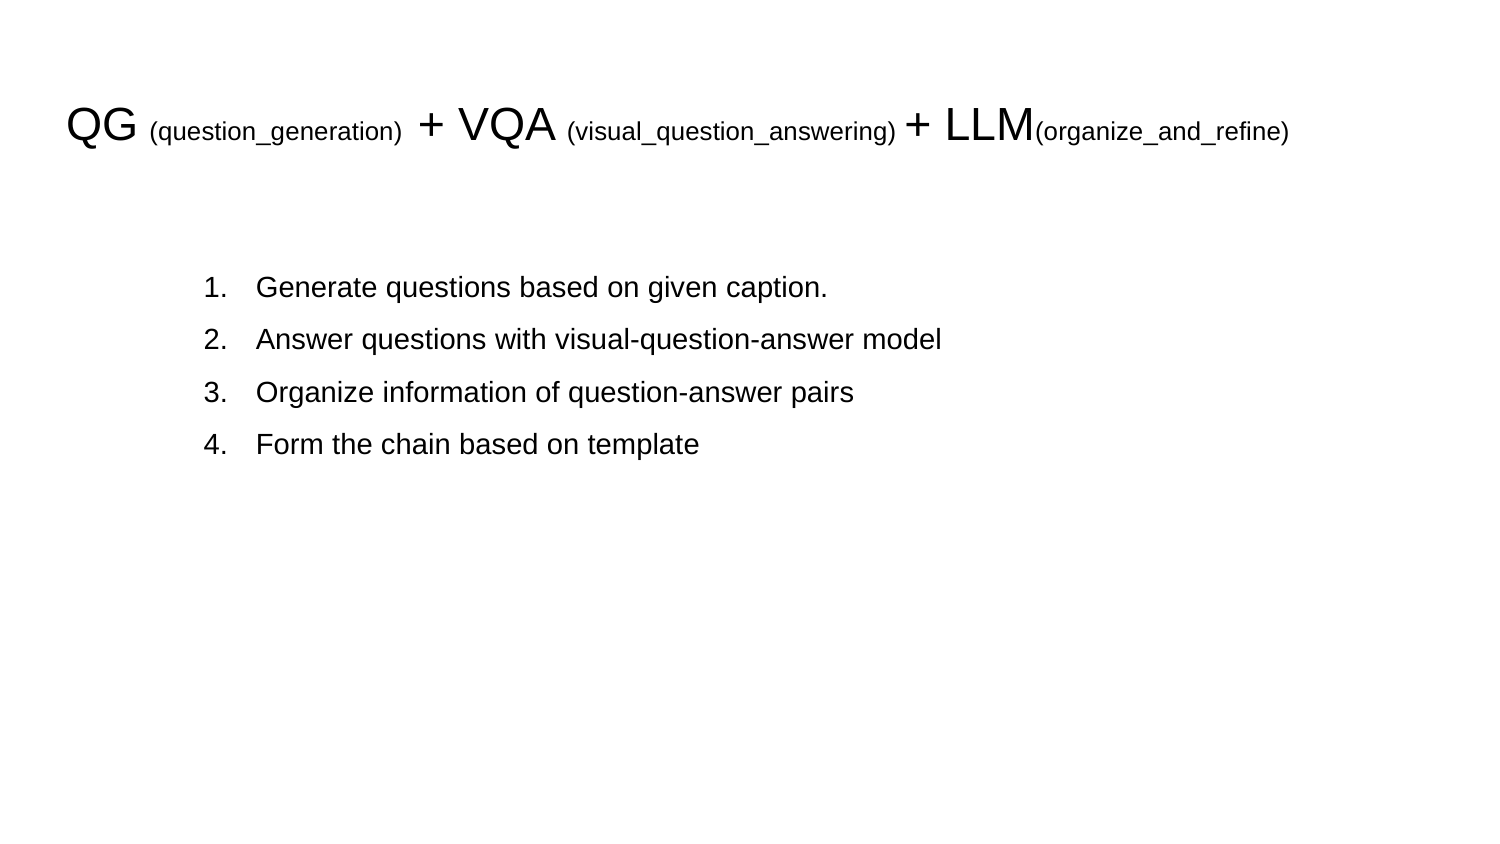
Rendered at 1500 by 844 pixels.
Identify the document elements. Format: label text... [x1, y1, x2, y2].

title QG (question_generation) + VQA (visual_question_answering) + LLM(organize_and_refine) [51, 72, 1449, 167]
text_box Generate questions based on given caption. Answer questions with visual-question-answer model Organize information of question-answer pairs Form the chain based on template [165, 235, 1122, 476]
